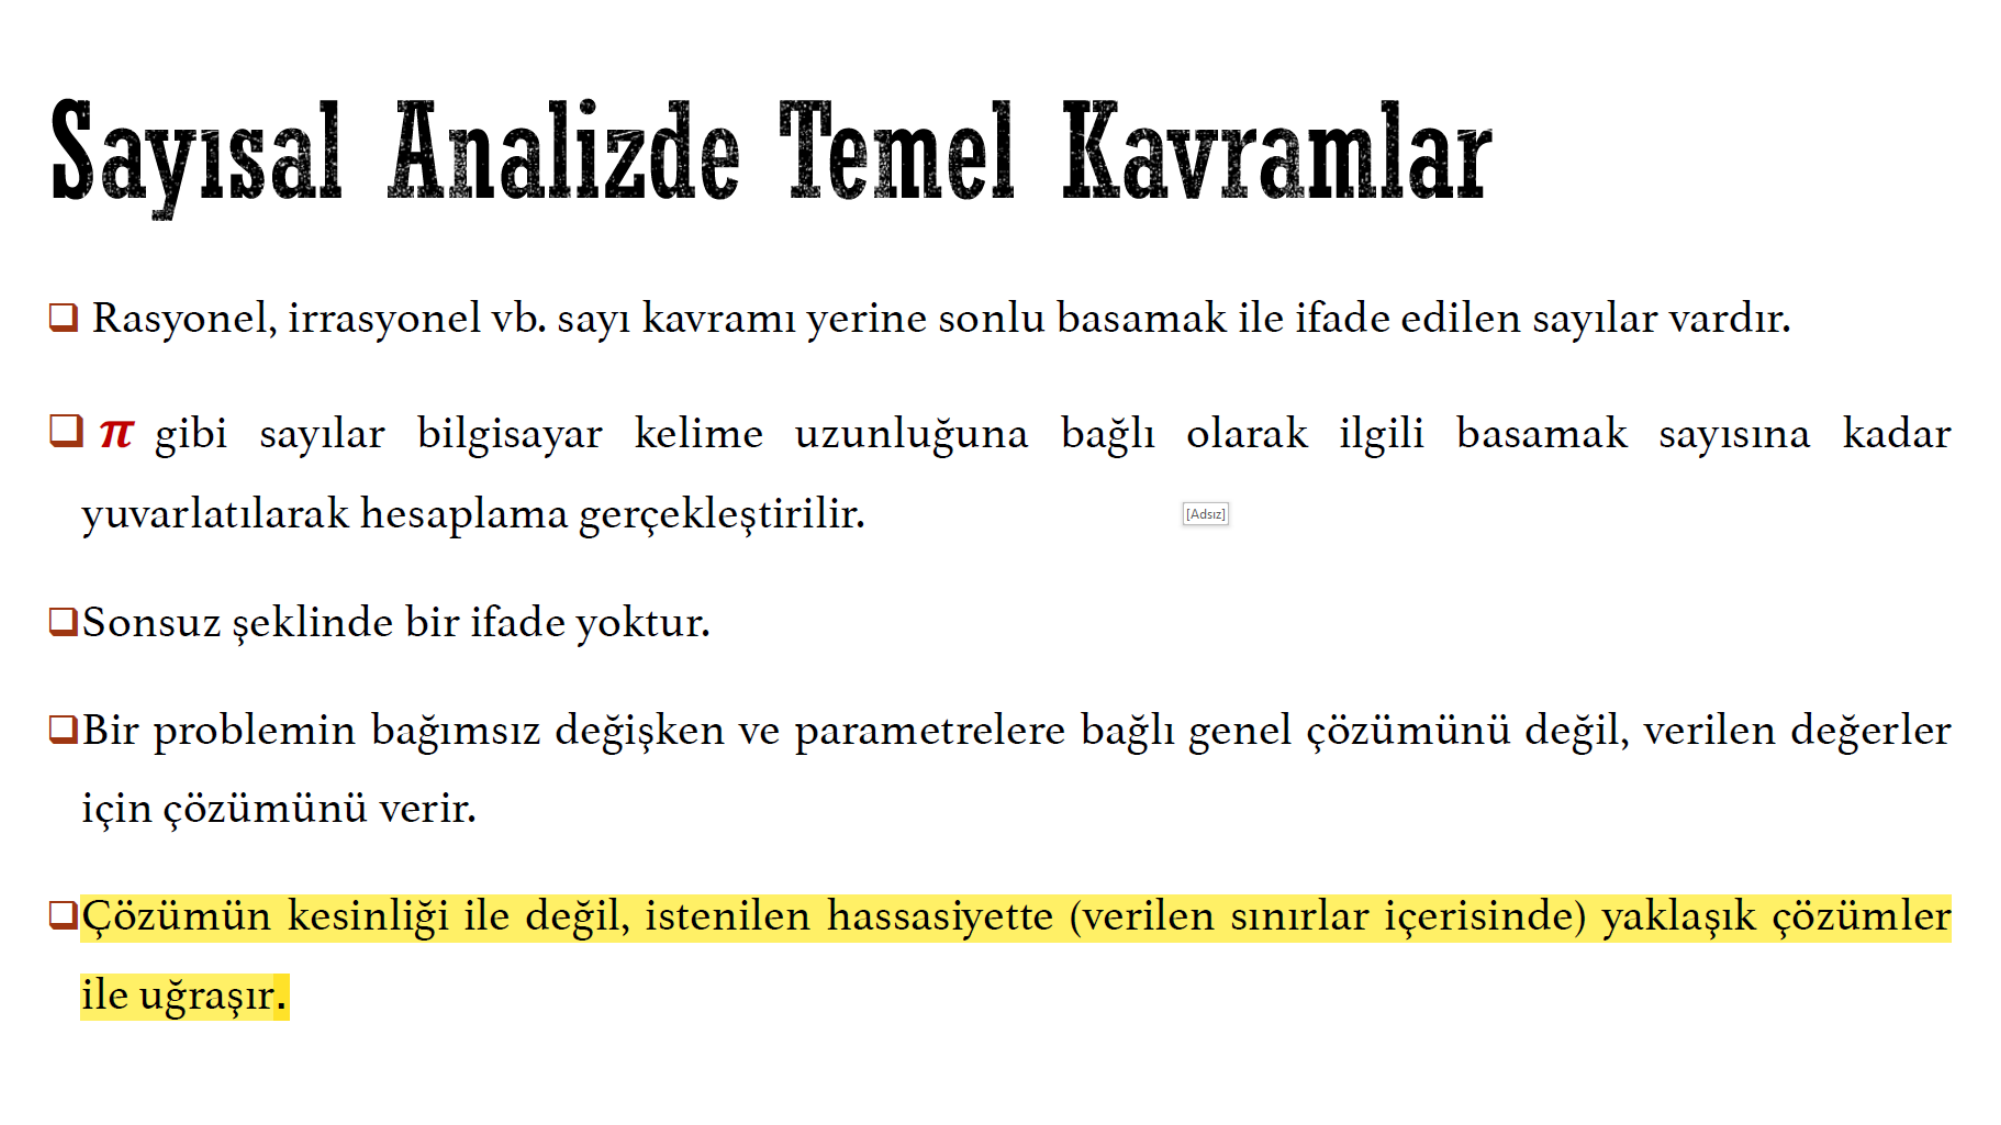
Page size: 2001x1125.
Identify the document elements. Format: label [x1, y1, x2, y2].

picture [23, 77, 1977, 1034]
